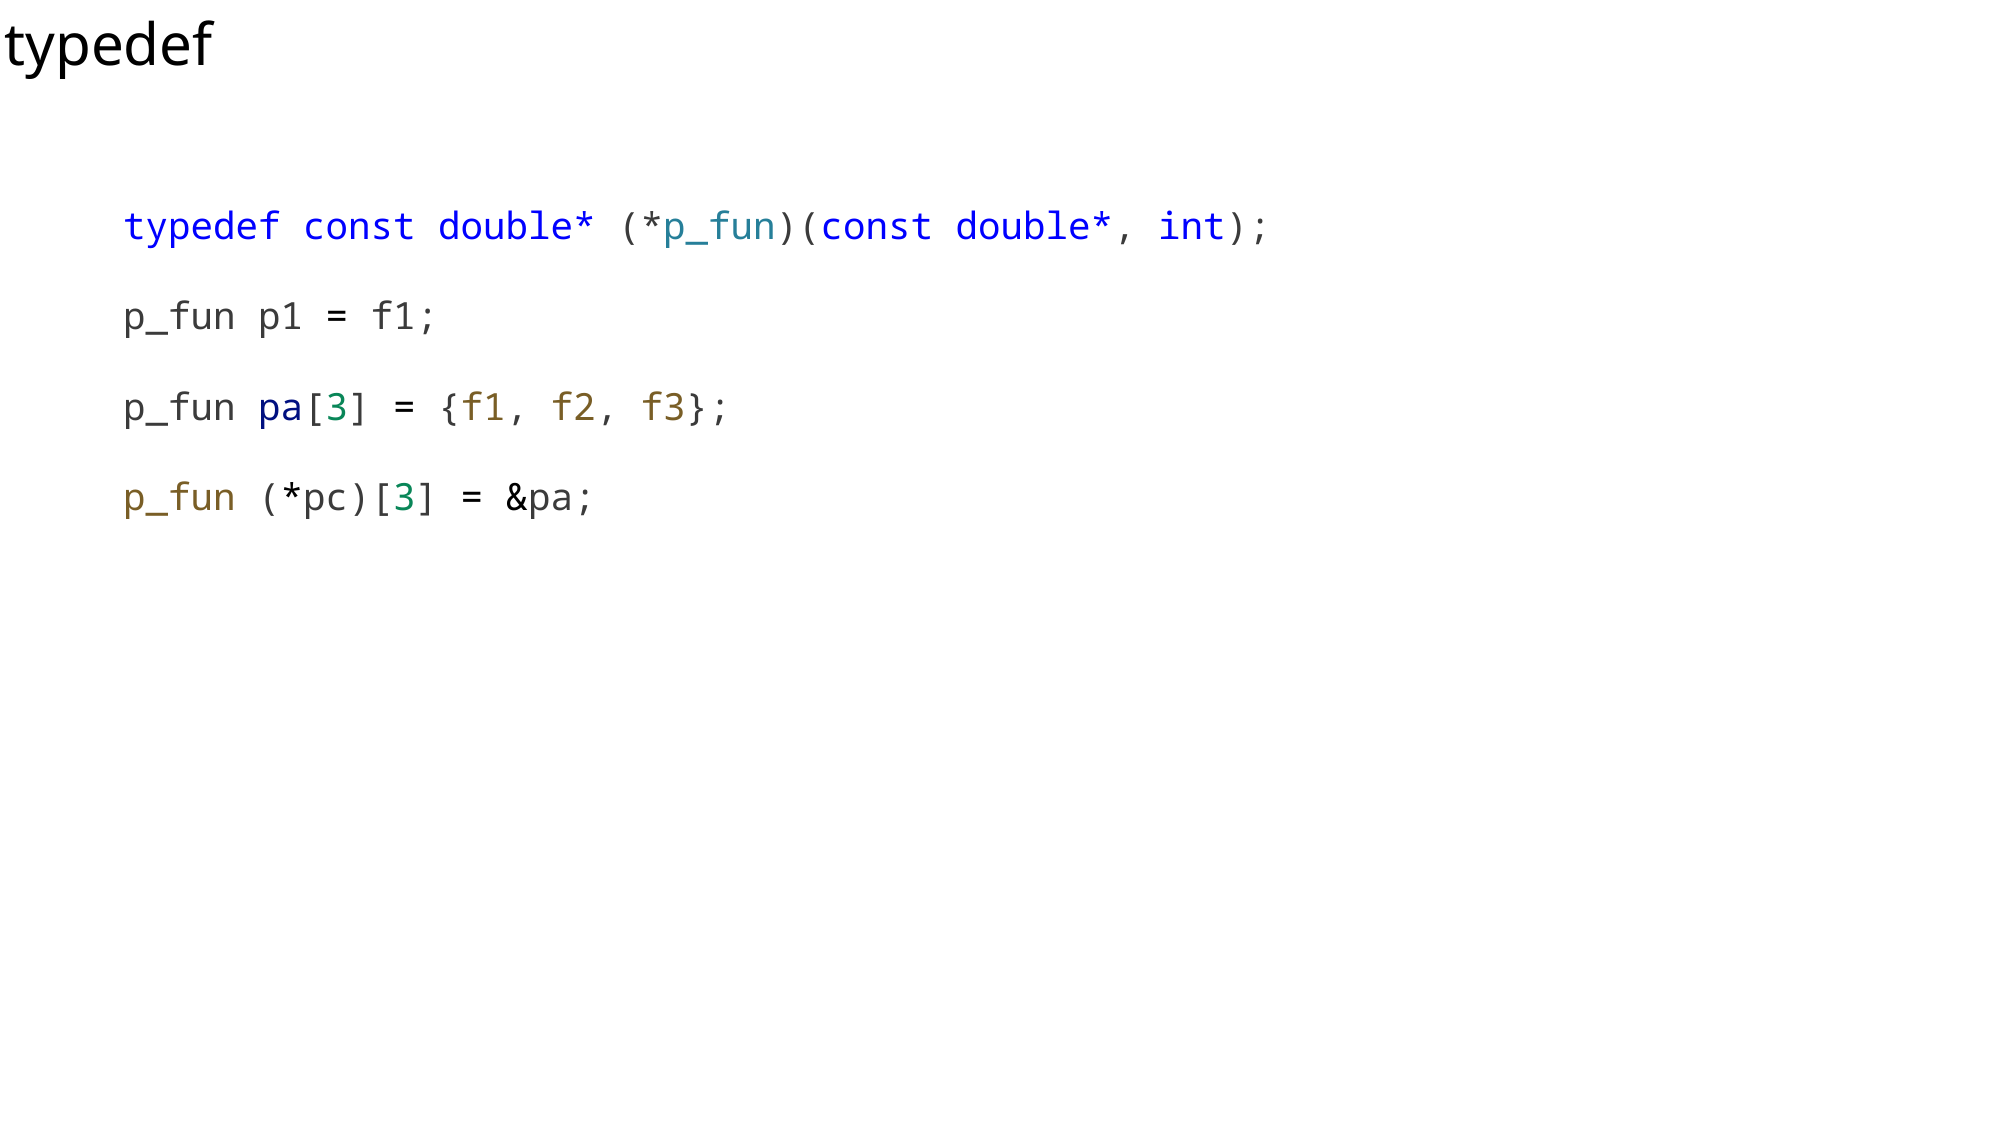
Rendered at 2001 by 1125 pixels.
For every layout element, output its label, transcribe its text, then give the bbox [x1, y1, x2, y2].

text_box typedef const double* (*p_fun)(const double*, int); p_fun p1 = f1; p_fun pa[3] = {f1, f2, f3}; p_fun (*pc)[3] = &pa; [108, 195, 1403, 525]
text_box typedef [0, 0, 228, 85]
